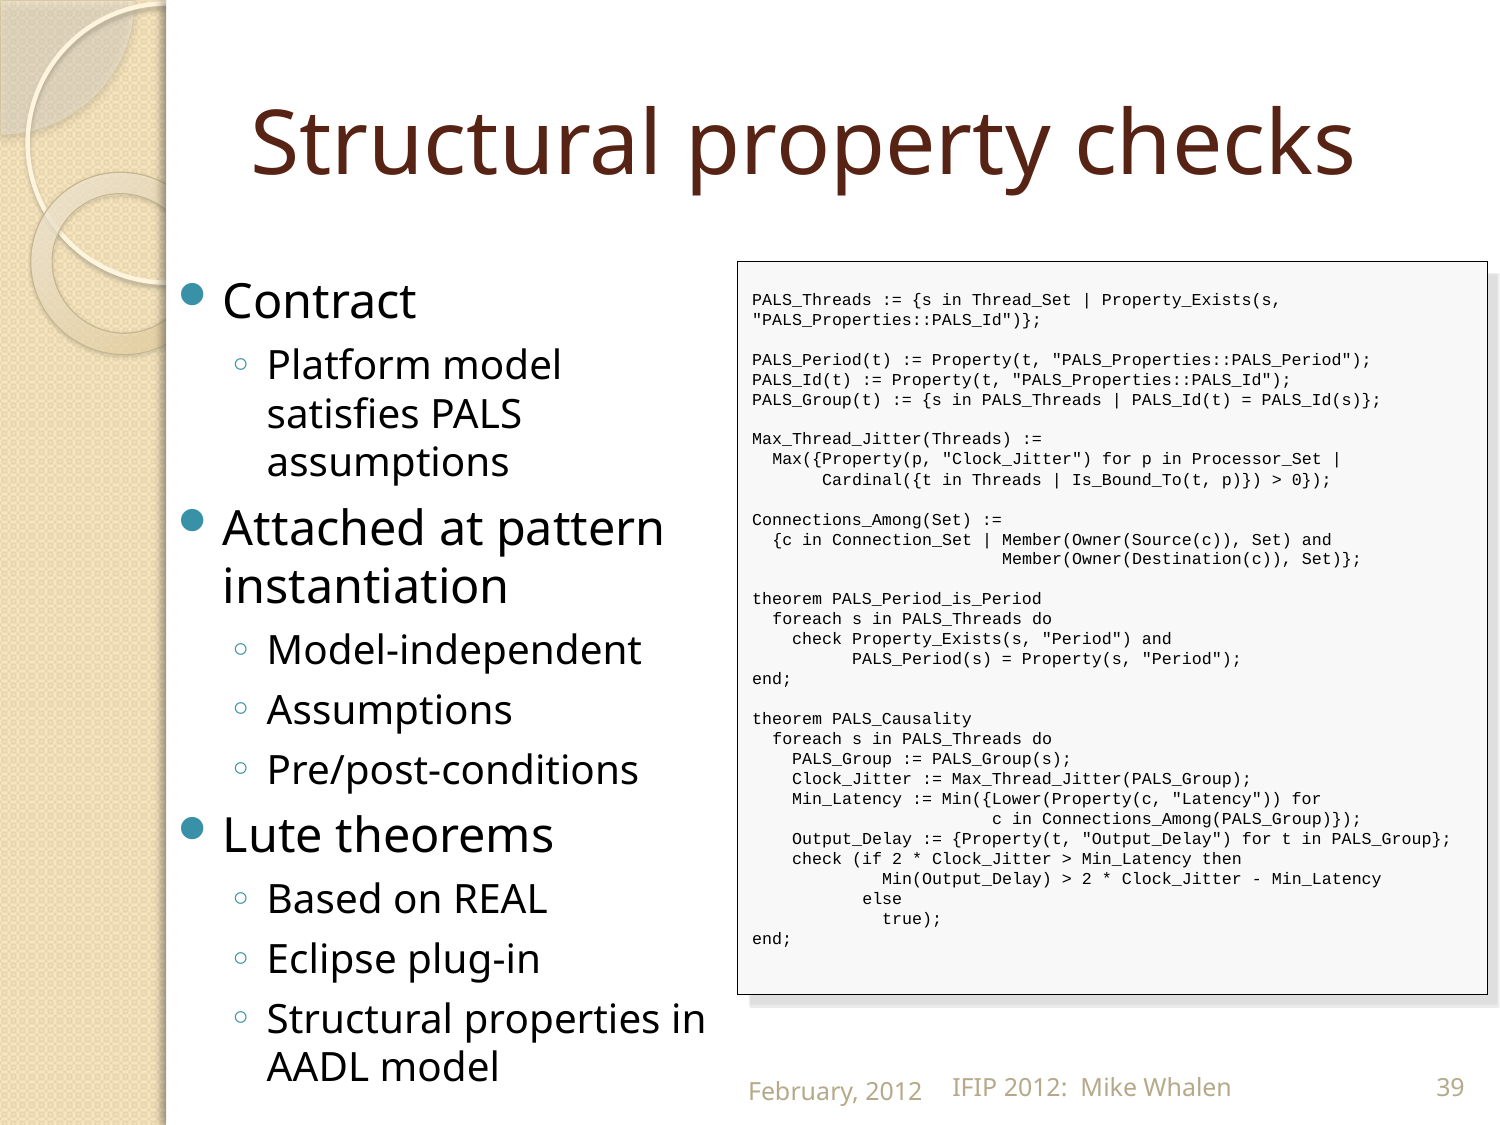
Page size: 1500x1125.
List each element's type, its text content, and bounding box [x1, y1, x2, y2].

title Structural property checks [235, 45, 1466, 233]
text_box PALS_Threads := {s in Thread_Set | Property_Exists(s, "PALS_Properties::PALS_Id")}; PALS_Period(t) := Property(t, "PALS_Properties::PALS_Period"); PALS_Id(t) := Property(t, "PALS_Properties::PALS_Id"); PALS_Group(t) := {s in PALS_Threads | PALS_Id(t) = PALS_Id(s)}; Max_Thread_Jitter(Threads) := Max({Property(p, "Clock_Jitter") for p in Processor_Set | Cardinal({t in Threads | Is_Bound_To(t, p)}) > 0}); Connections_Among(Set) := {c in Connection_Set | Member(Owner(Source(c)), Set) and Member(Owner(Destination(c)), Set)}; theorem PALS_Period_is_Period foreach s in PALS_Threads do check Property_Exists(s, "Period") and PALS_Period(s) = Property(s, "Period"); end; theorem PALS_Causality foreach s in PALS_Threads do PALS_Group := PALS_Group(s); Clock_Jitter := Max_Thread_Jitter(PALS_Group); Min_Latency := Min({Lower(Property(c, "Latency")) for c in Connections_Among(PALS_Group)}); Output_Delay := {Property(t, "Output_Delay") for t in PALS_Group}; check (if 2 * Clock_Jitter > Min_Latency then Min(Output_Delay) > 2 * Clock_Jitter - Min_Latency else true); end; [737, 261, 1488, 995]
list Contract Platform model satisfies PALS assumptions Attached at pattern instantiation Model-independent Assumptions Pre/post-conditions Lute theorems Based on REAL Eclipse plug-in Structural properties in AADL model [150, 262, 725, 1100]
slide_number 39 [1413, 1034, 1488, 1113]
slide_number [587, 1034, 937, 1113]
footer IFIP 2012: Mike Whalen [937, 1034, 1413, 1113]
